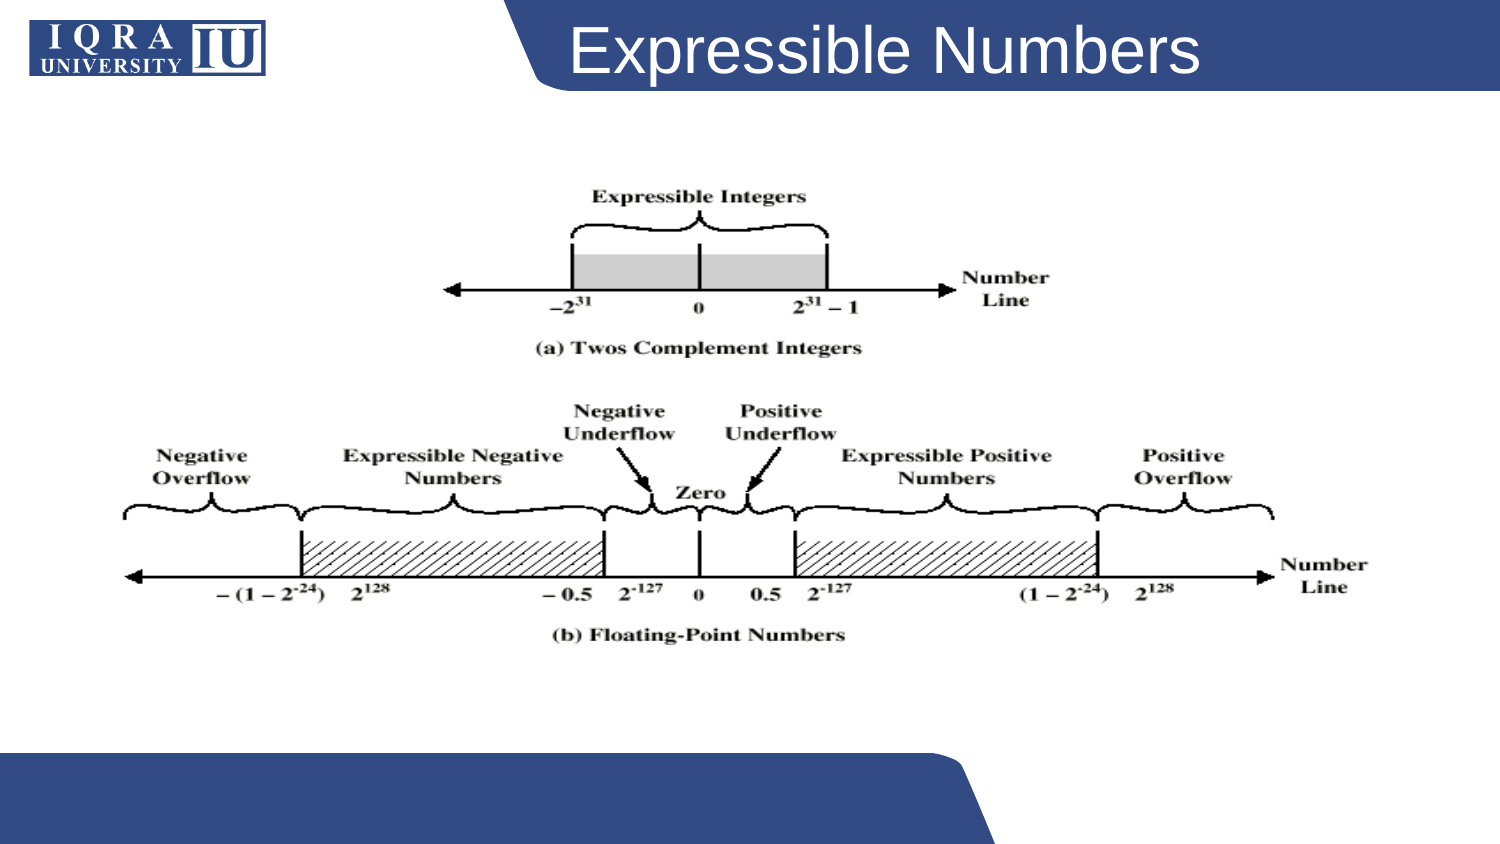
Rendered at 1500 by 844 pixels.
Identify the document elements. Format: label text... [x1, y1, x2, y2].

picture [42, 184, 1443, 652]
picture [29, 20, 212, 76]
title Expressible Numbers [212, 0, 1500, 104]
